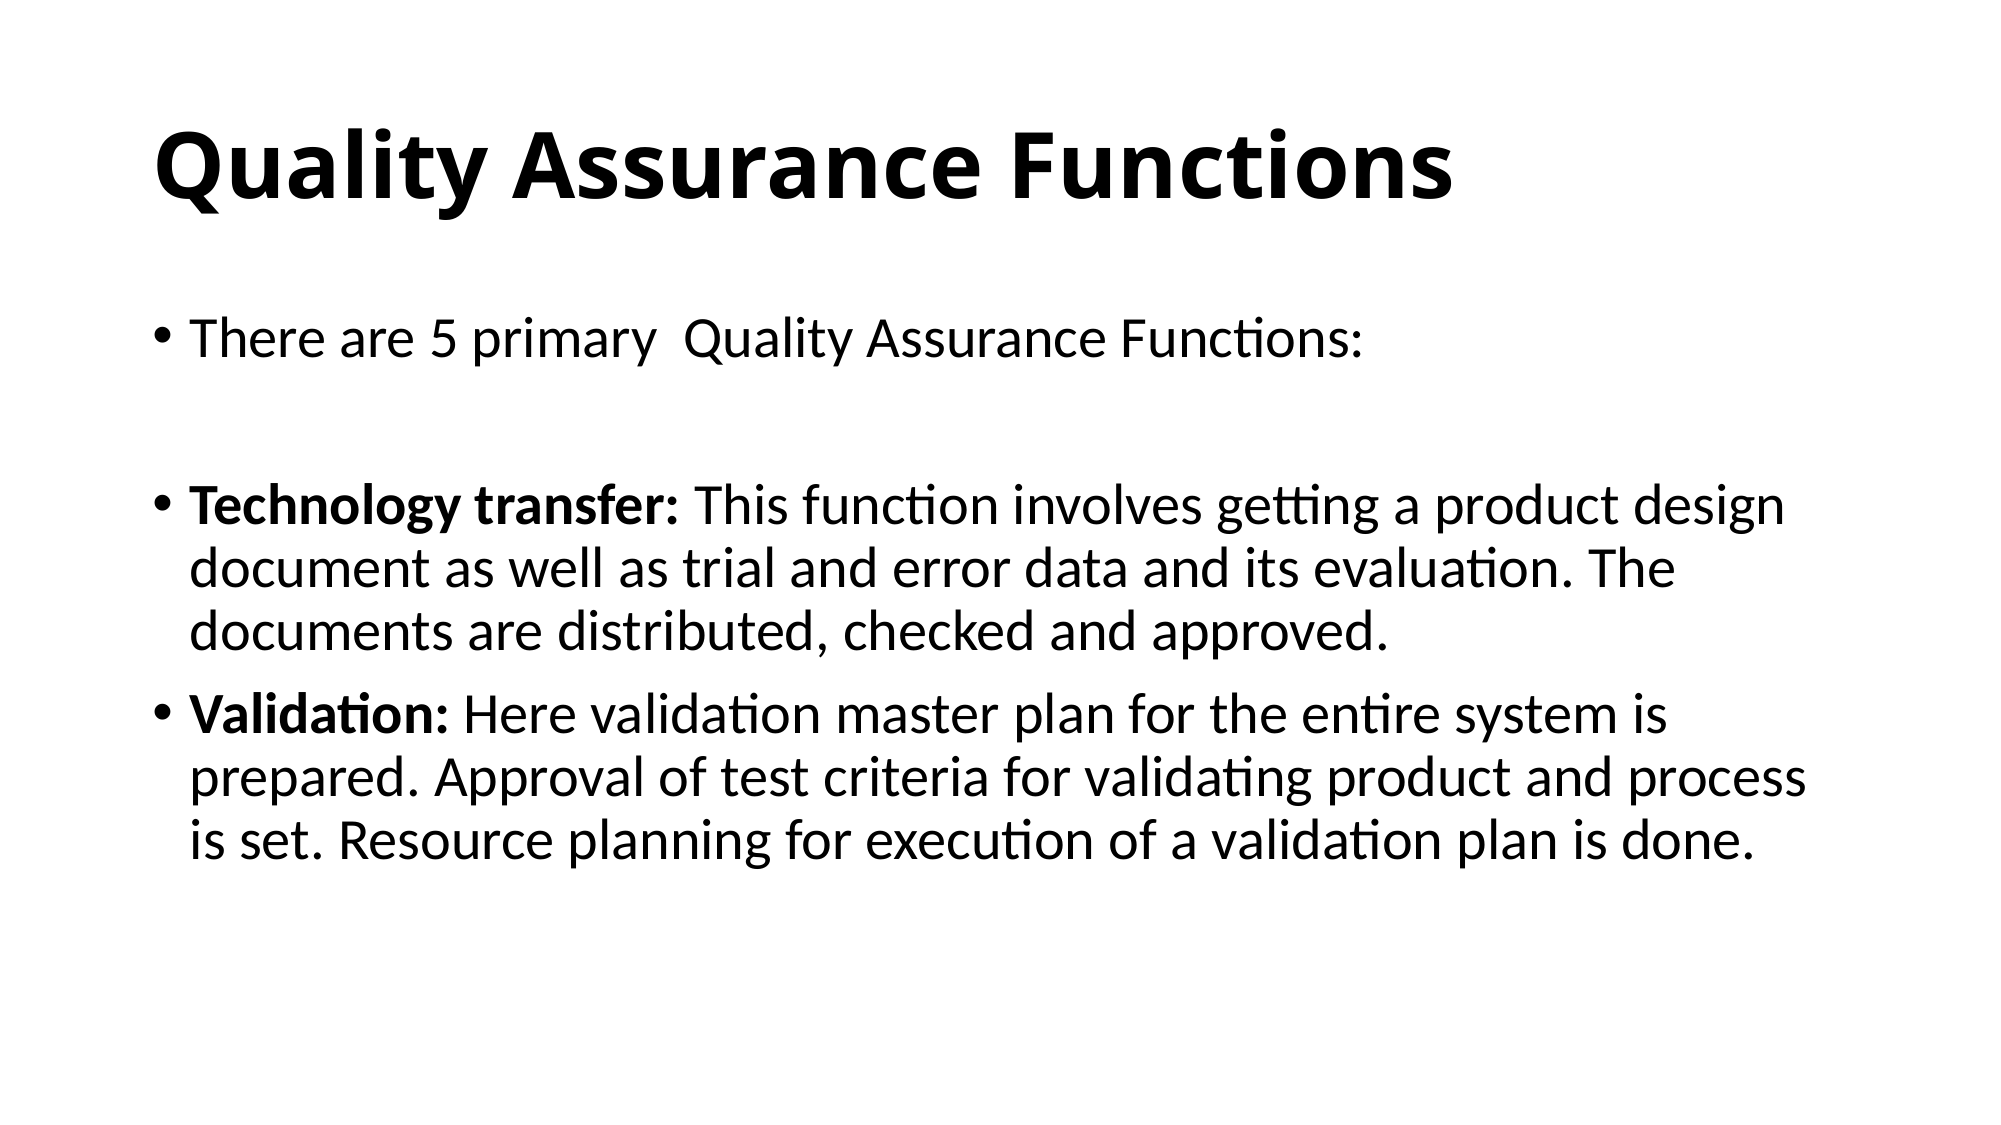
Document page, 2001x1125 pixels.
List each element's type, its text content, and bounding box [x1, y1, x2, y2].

list There are 5 primary Quality Assurance Functions: Technology transfer: This function involves getting a product design document as well as trial and error data and its evaluation. The documents are distributed, checked and approved. Validation: Here validation master plan for the entire system is prepared. Approval of test criteria for validating product and process is set. Resource planning for execution of a validation plan is done. [137, 299, 1863, 1014]
title Quality Assurance Functions [137, 59, 1863, 278]
